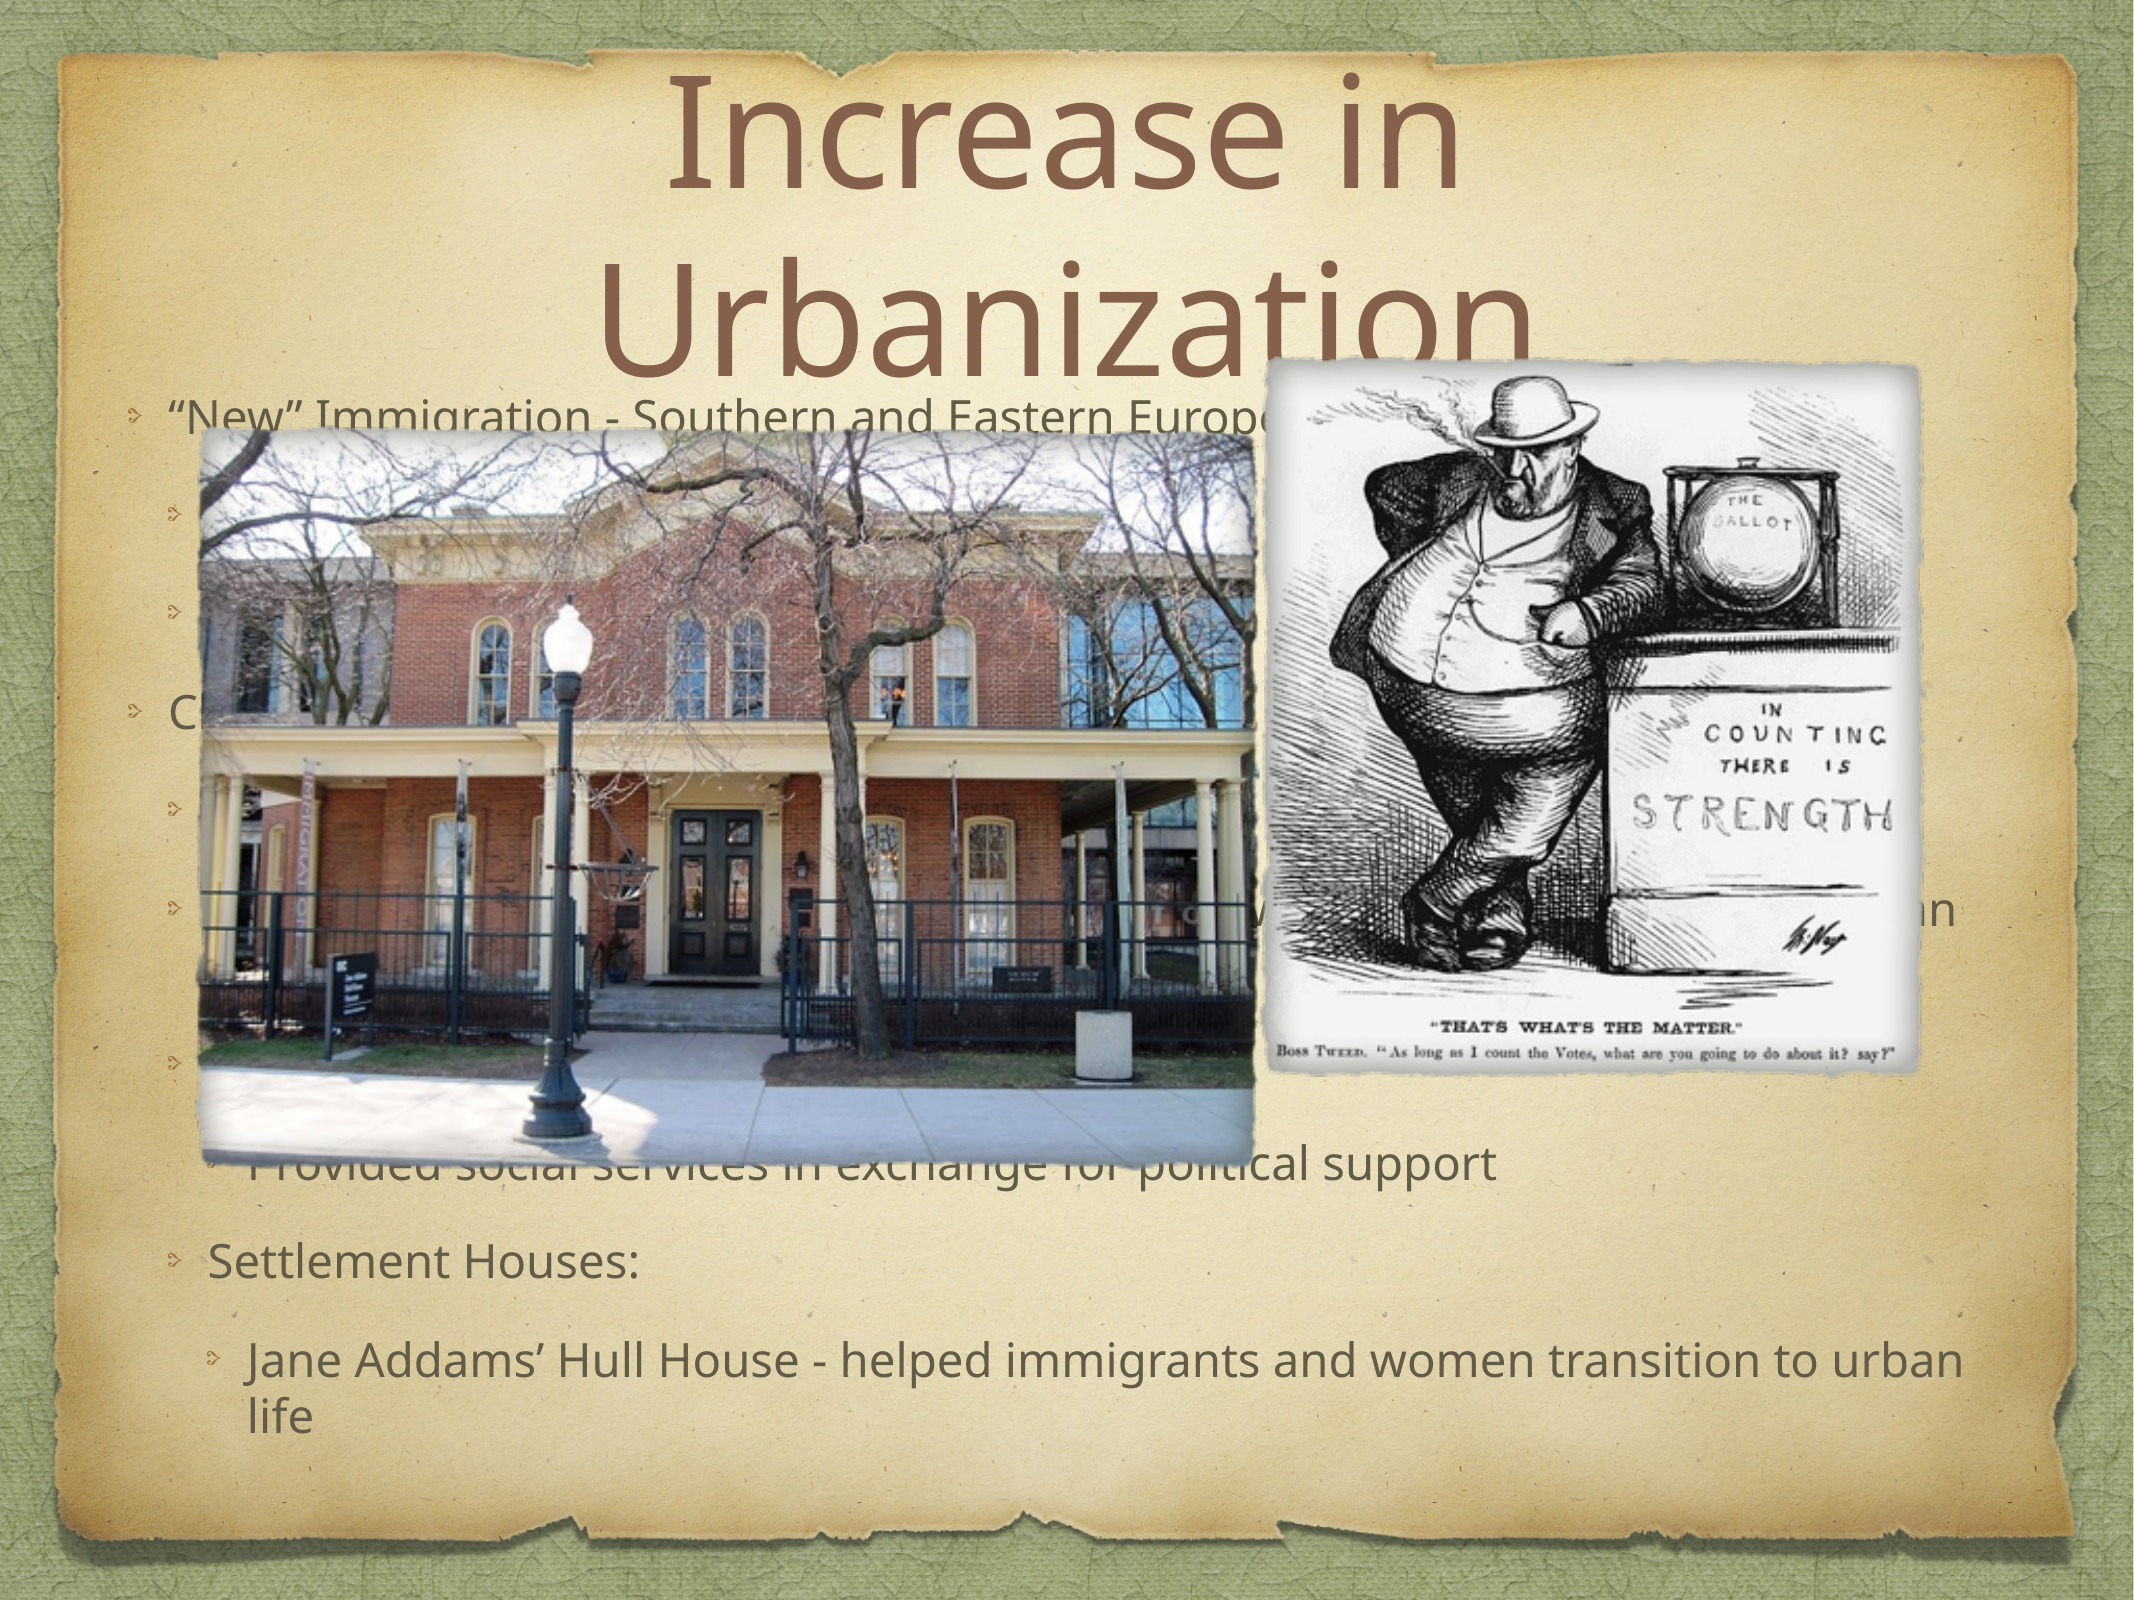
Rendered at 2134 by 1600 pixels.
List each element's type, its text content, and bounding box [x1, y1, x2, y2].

title Increase in Urbanization [180, 74, 1953, 349]
list “New” Immigration - Southern and Eastern Europe Settled in cities, boomtown areas of the West Heavily discriminated against - APA Characteristics of cities: Divided ethnically, racially, and economically Provided jobs in factories to large numbers of women, immigrants, and African Americans Emergence of political machines Provided social services in exchange for political support Settlement Houses: Jane Addams’ Hull House - helped immigrants and women transition to urban life [128, 349, 2006, 1482]
picture [0, 0, 2134, 1600]
